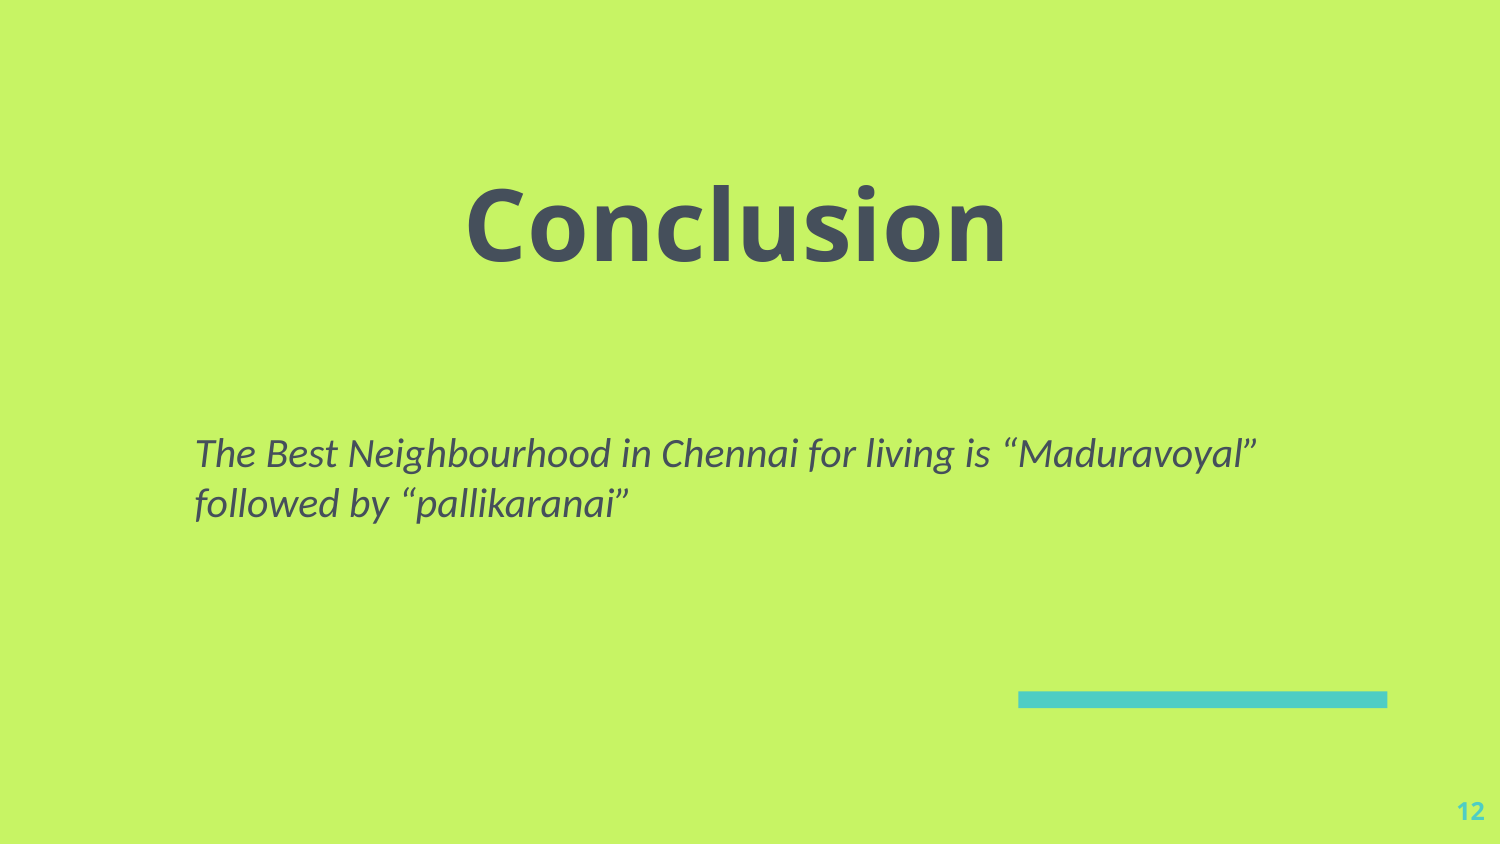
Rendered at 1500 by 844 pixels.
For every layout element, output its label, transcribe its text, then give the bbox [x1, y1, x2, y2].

list The Best Neighbourhood in Chennai for living is “Maduravoyal” followed by “pallikaranai” [104, 410, 1379, 844]
title Conclusion [132, 0, 1026, 296]
slide_number 12 [1409, 780, 1500, 832]
